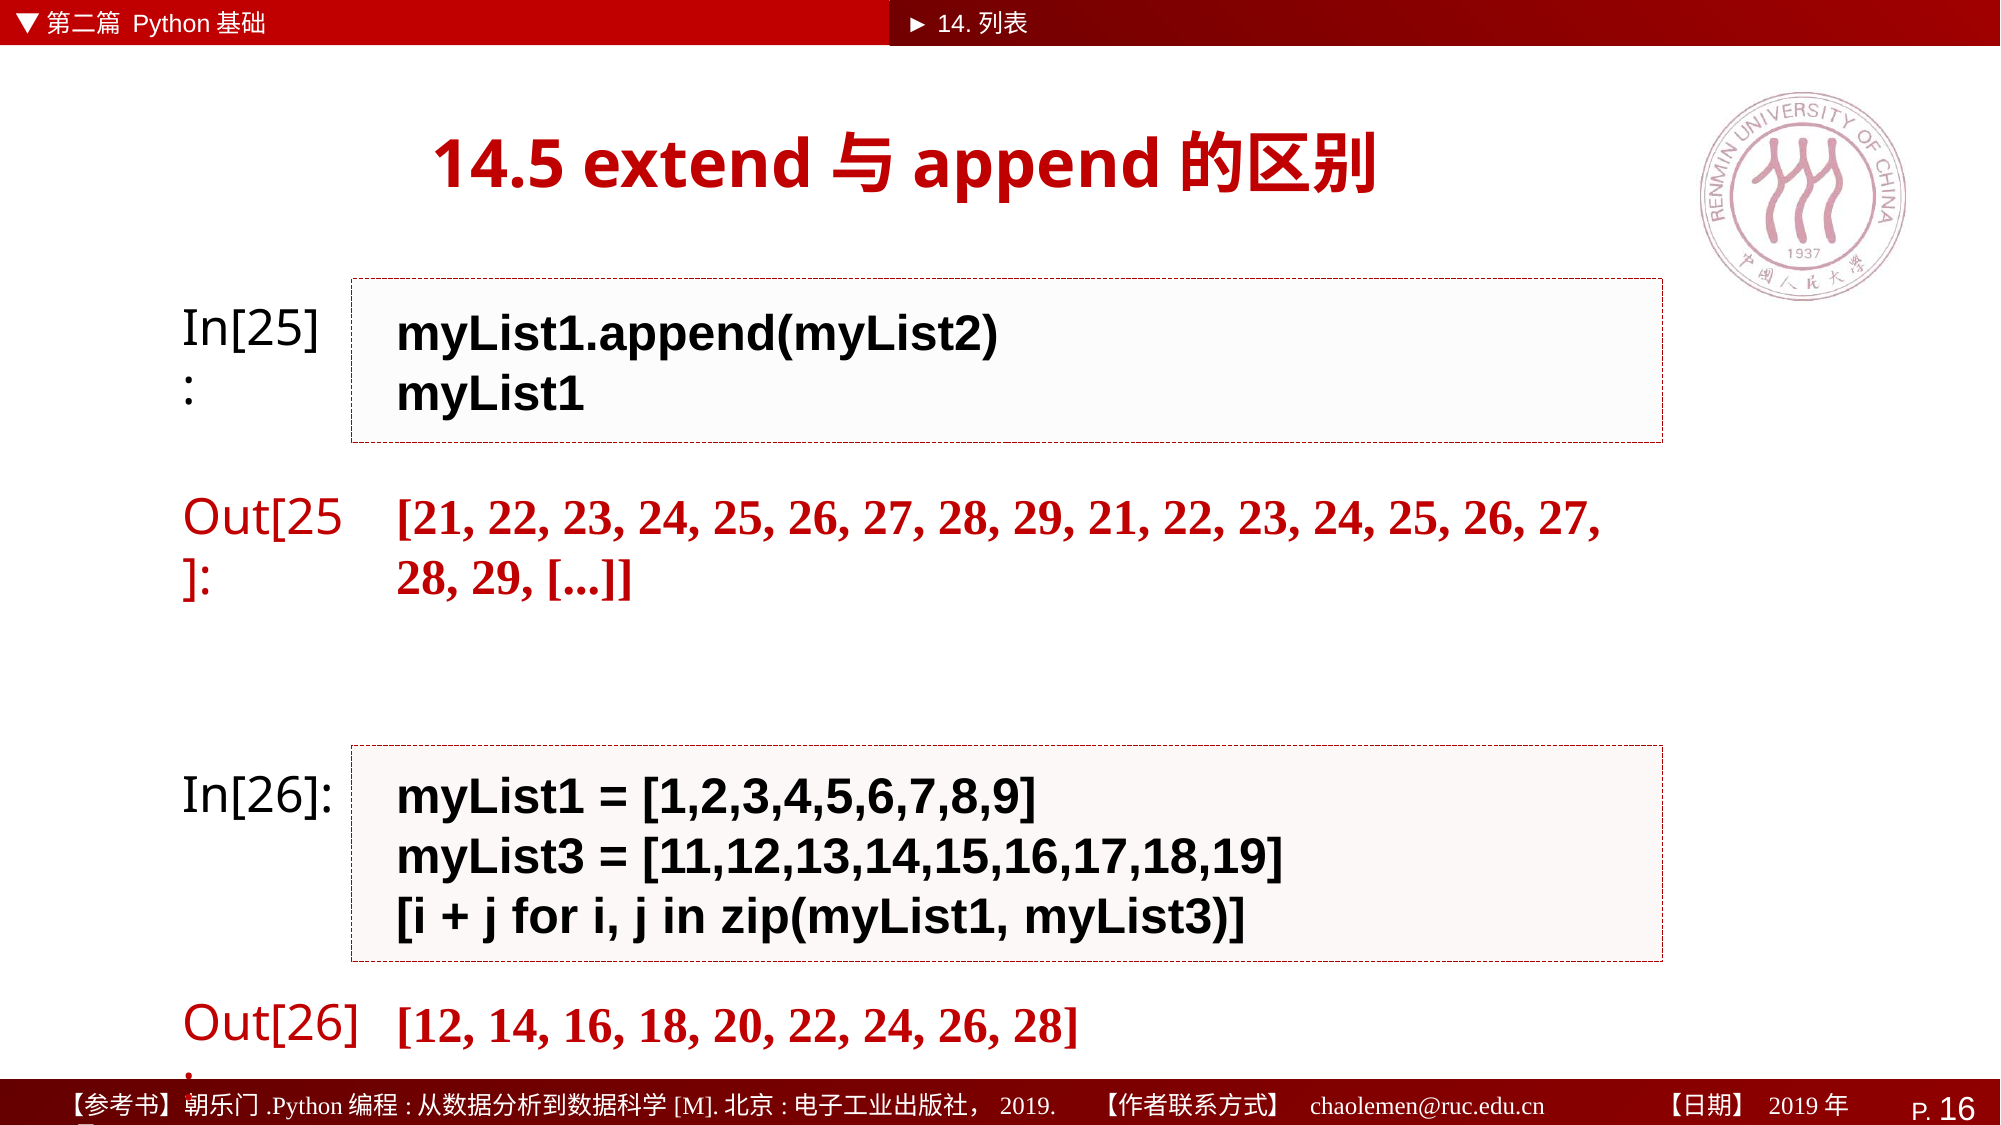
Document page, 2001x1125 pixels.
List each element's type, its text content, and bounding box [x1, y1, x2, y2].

title 14.5 extend与append的区别 [101, 92, 1710, 229]
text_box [167, 278, 1663, 622]
picture [1696, 89, 1910, 304]
list ► 14.列表 [890, 0, 1249, 43]
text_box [167, 745, 1663, 1071]
list ▼第二篇 Python基础 [0, 0, 725, 43]
